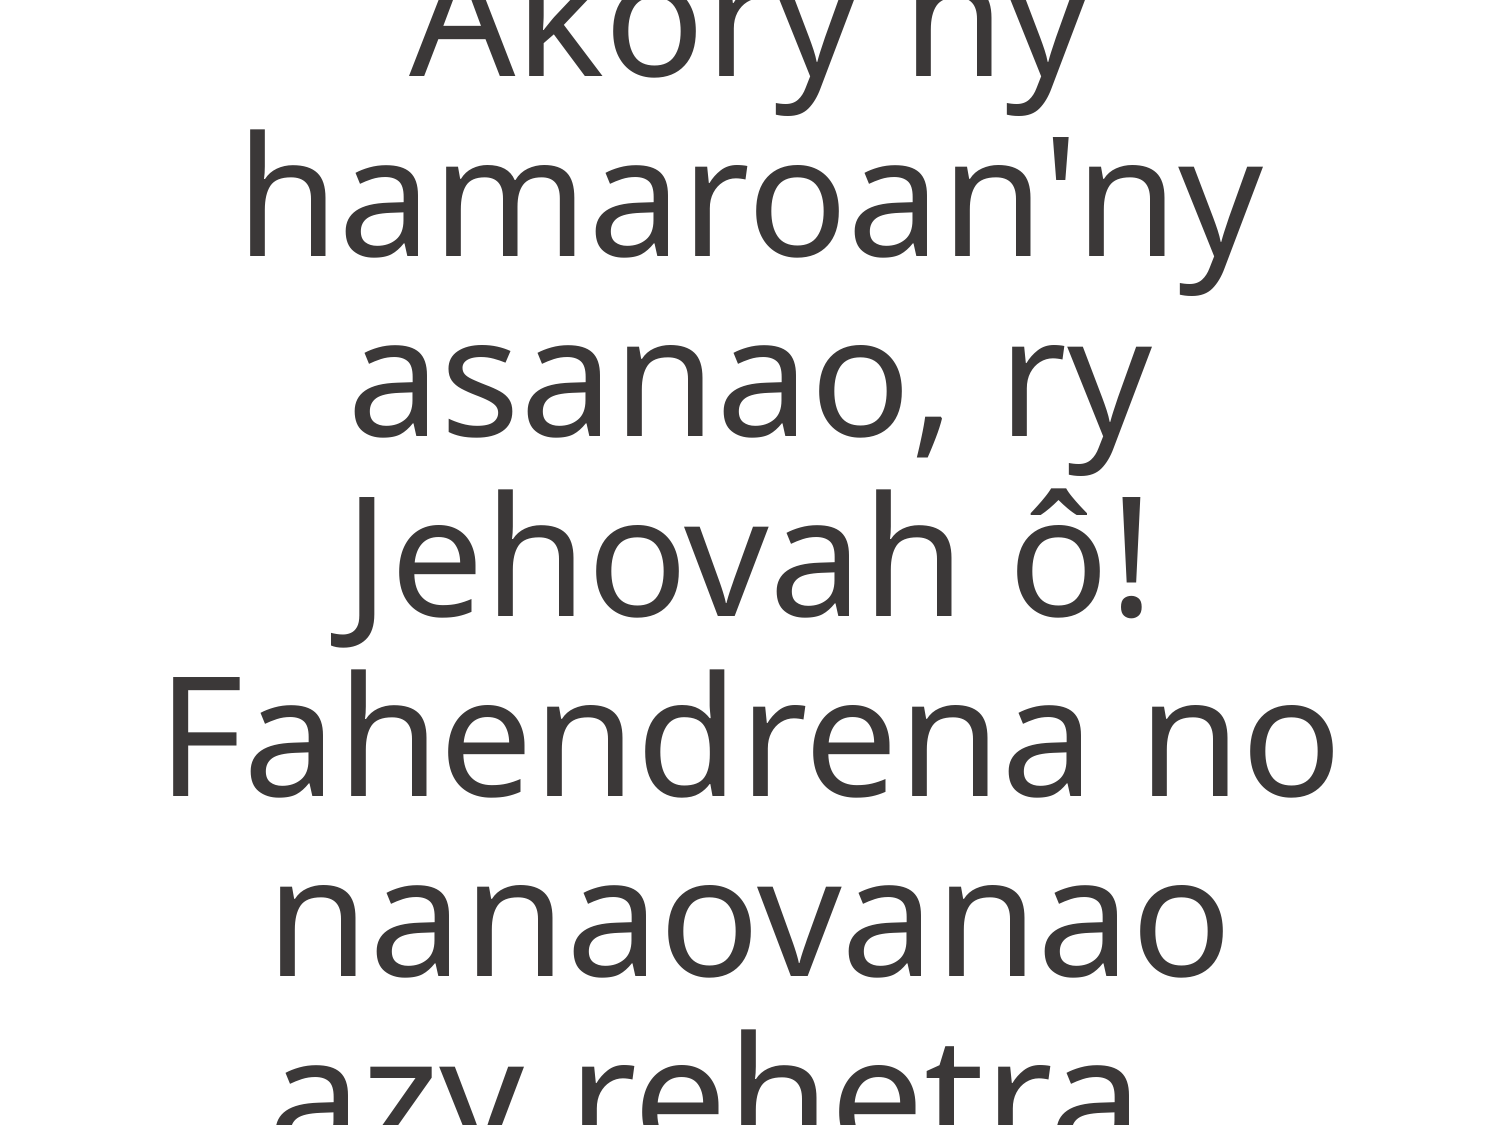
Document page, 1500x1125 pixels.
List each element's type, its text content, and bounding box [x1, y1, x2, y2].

title Akory ny hamaroan'ny asanao, ry Jehovah ô! Fahendrena no nanaovanao azy rehetra. [0, 0, 1500, 1125]
